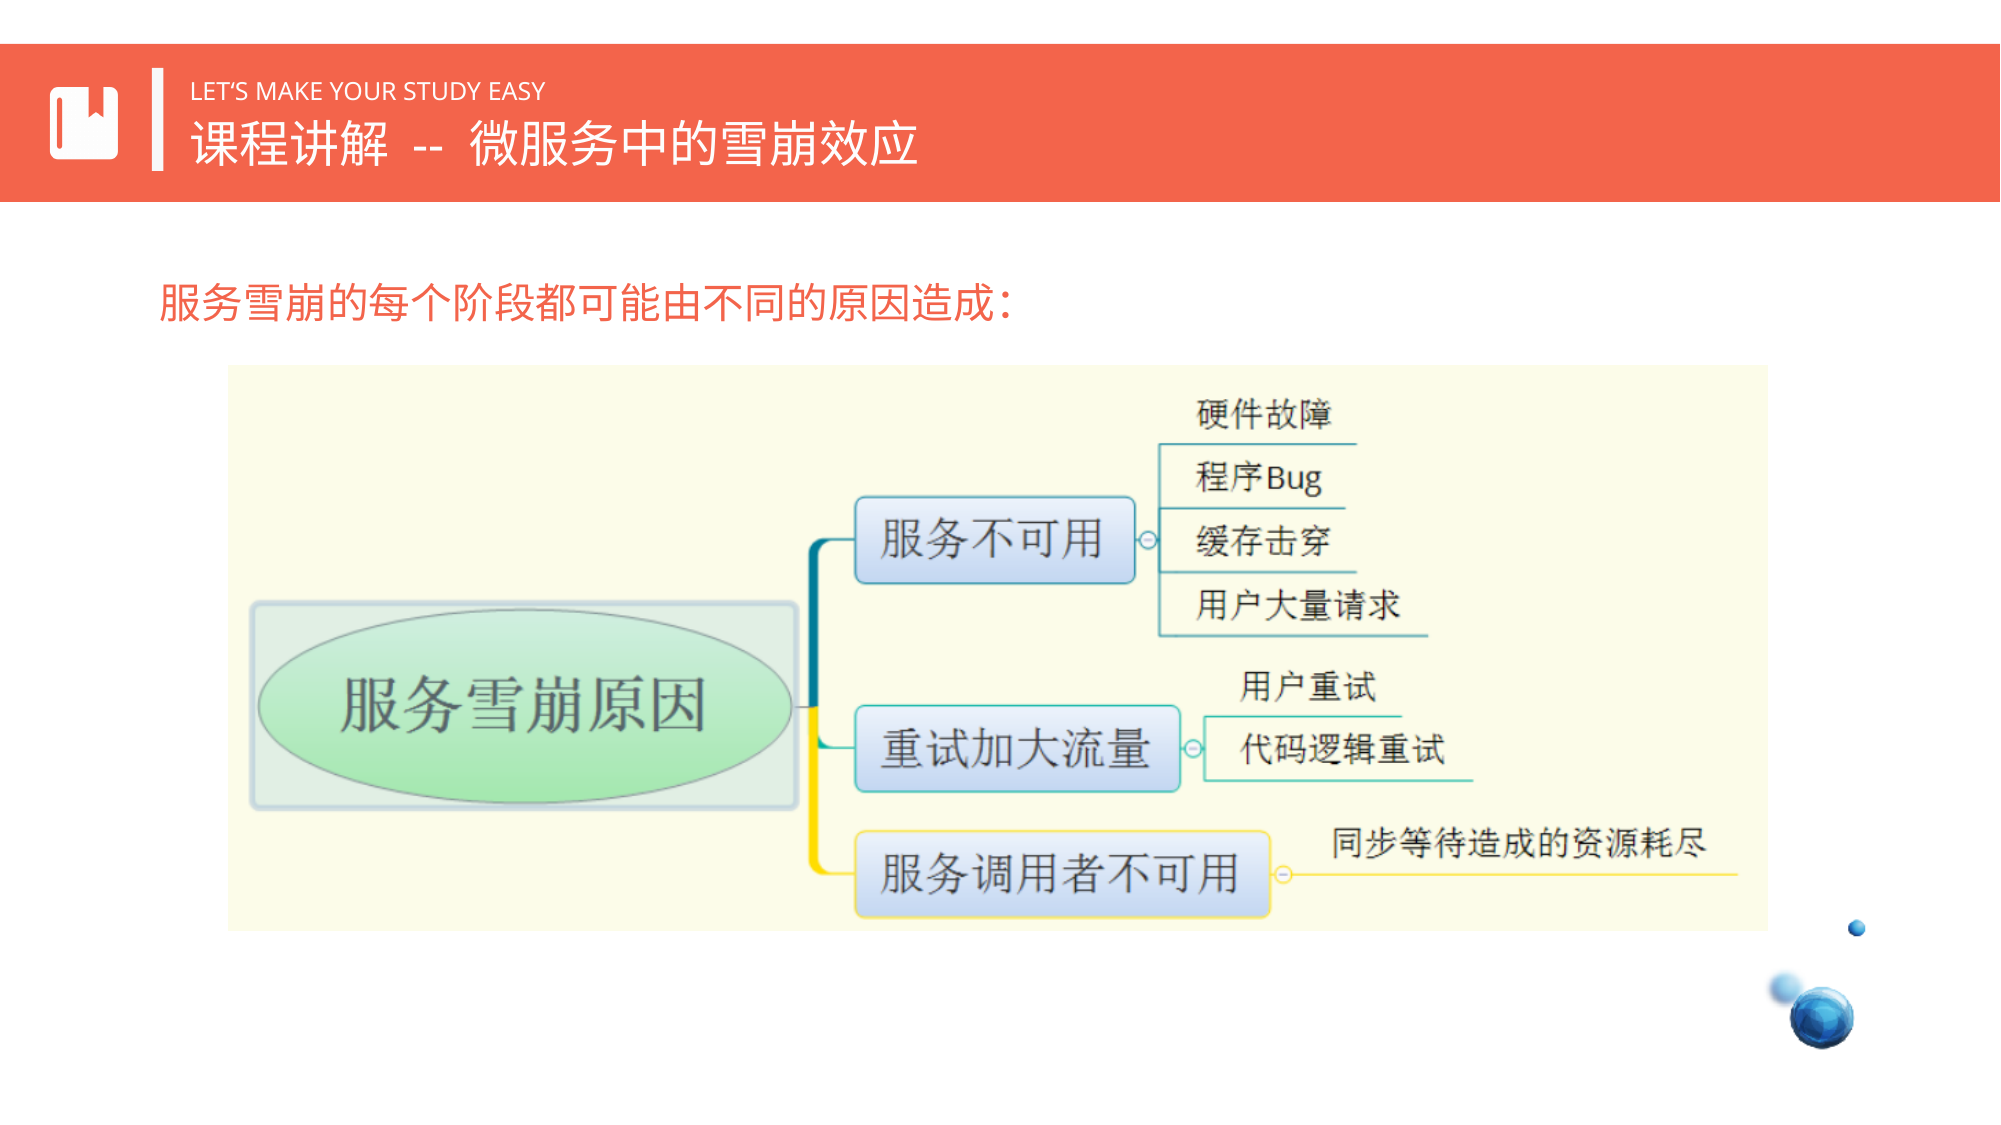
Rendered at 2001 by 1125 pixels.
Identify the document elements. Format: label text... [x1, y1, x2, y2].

text_box 服务雪崩的每个阶段都可能由不同的原因造成： [145, 244, 1061, 334]
text_box 课程讲解 -- 微服务中的雪崩效应 [316, 117, 1326, 180]
text_box [316, 43, 2000, 203]
picture [228, 365, 2000, 1125]
text_box LET‘S MAKE YOUR STUDY EASY [316, 67, 893, 113]
picture [0, 0, 316, 253]
